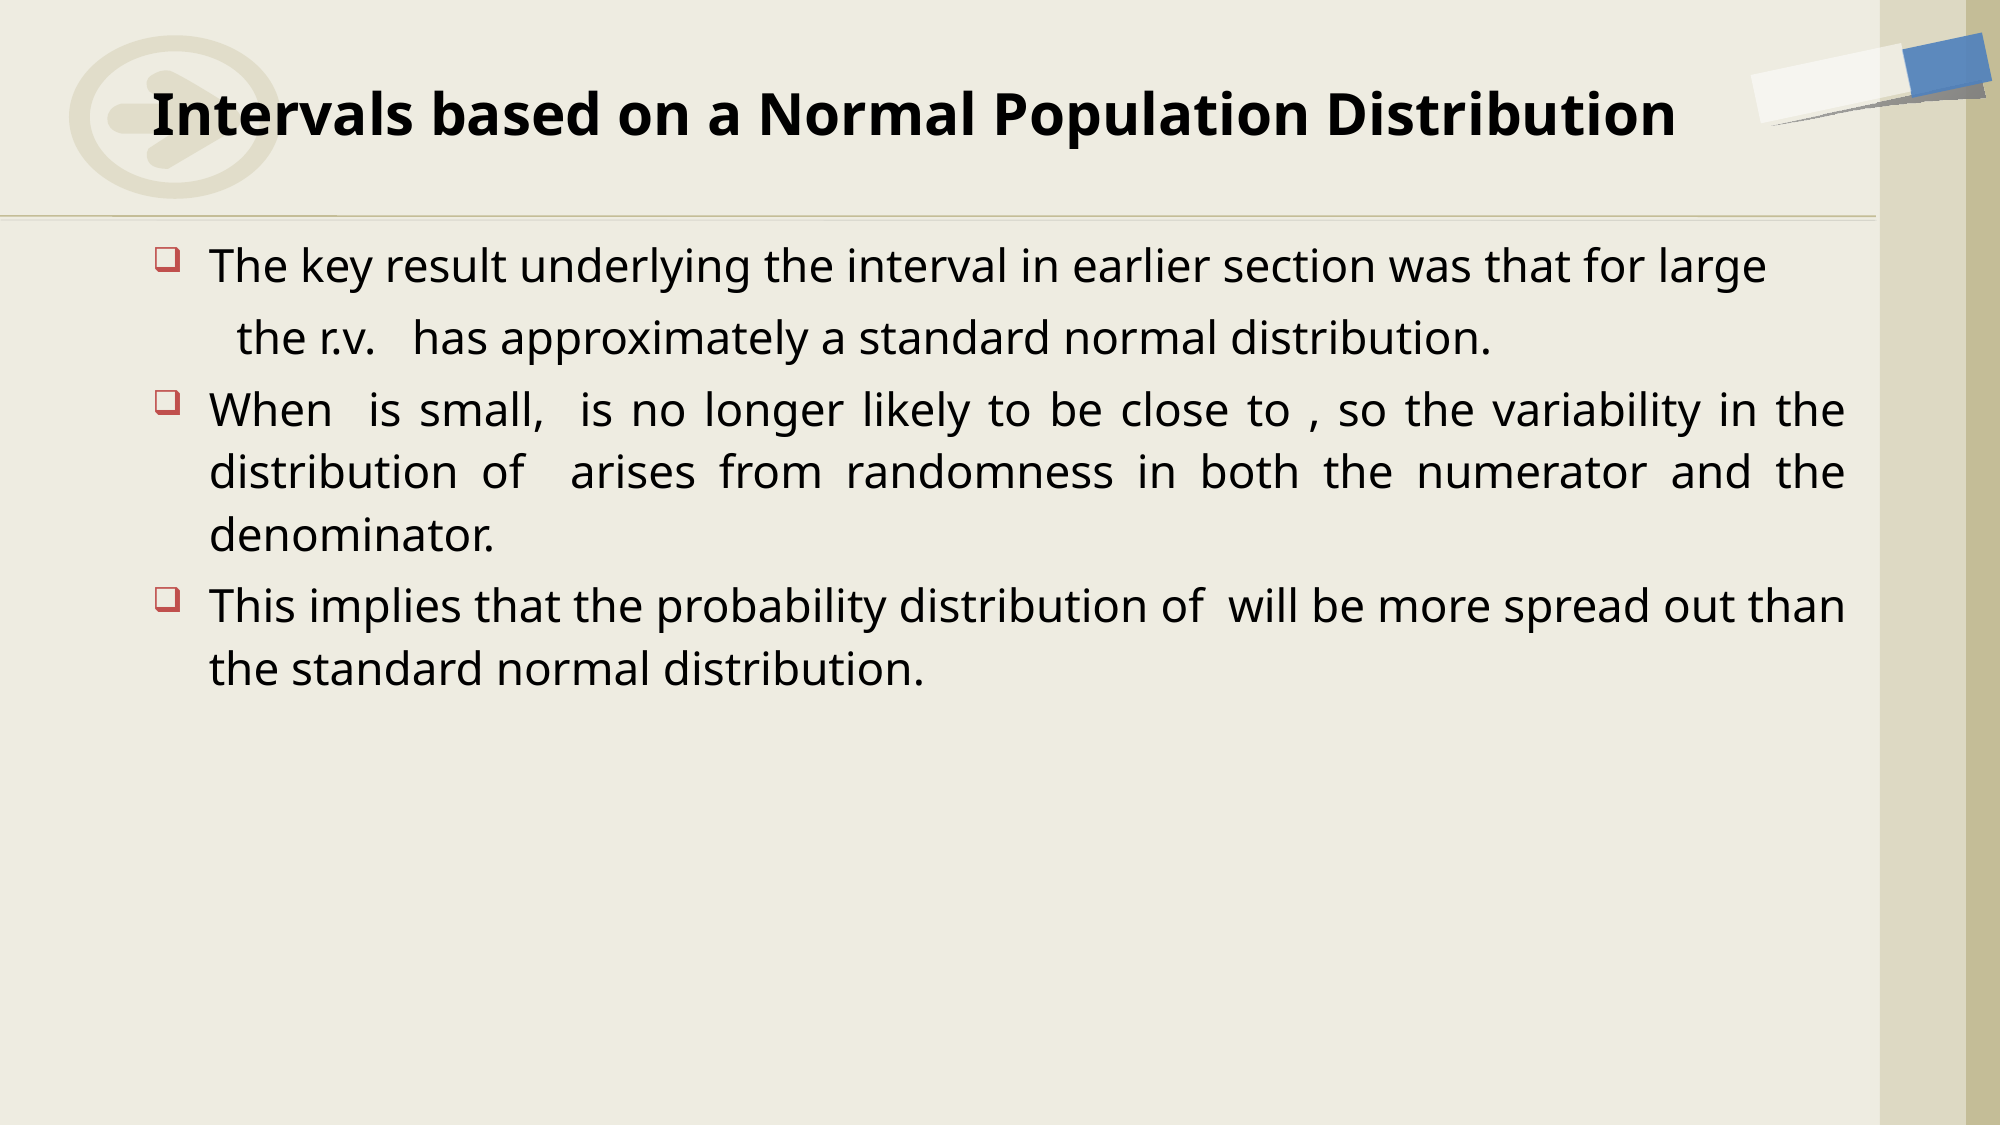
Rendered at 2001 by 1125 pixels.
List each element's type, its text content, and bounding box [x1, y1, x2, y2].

title Intervals based on a Normal Population Distribution [137, 59, 1863, 165]
